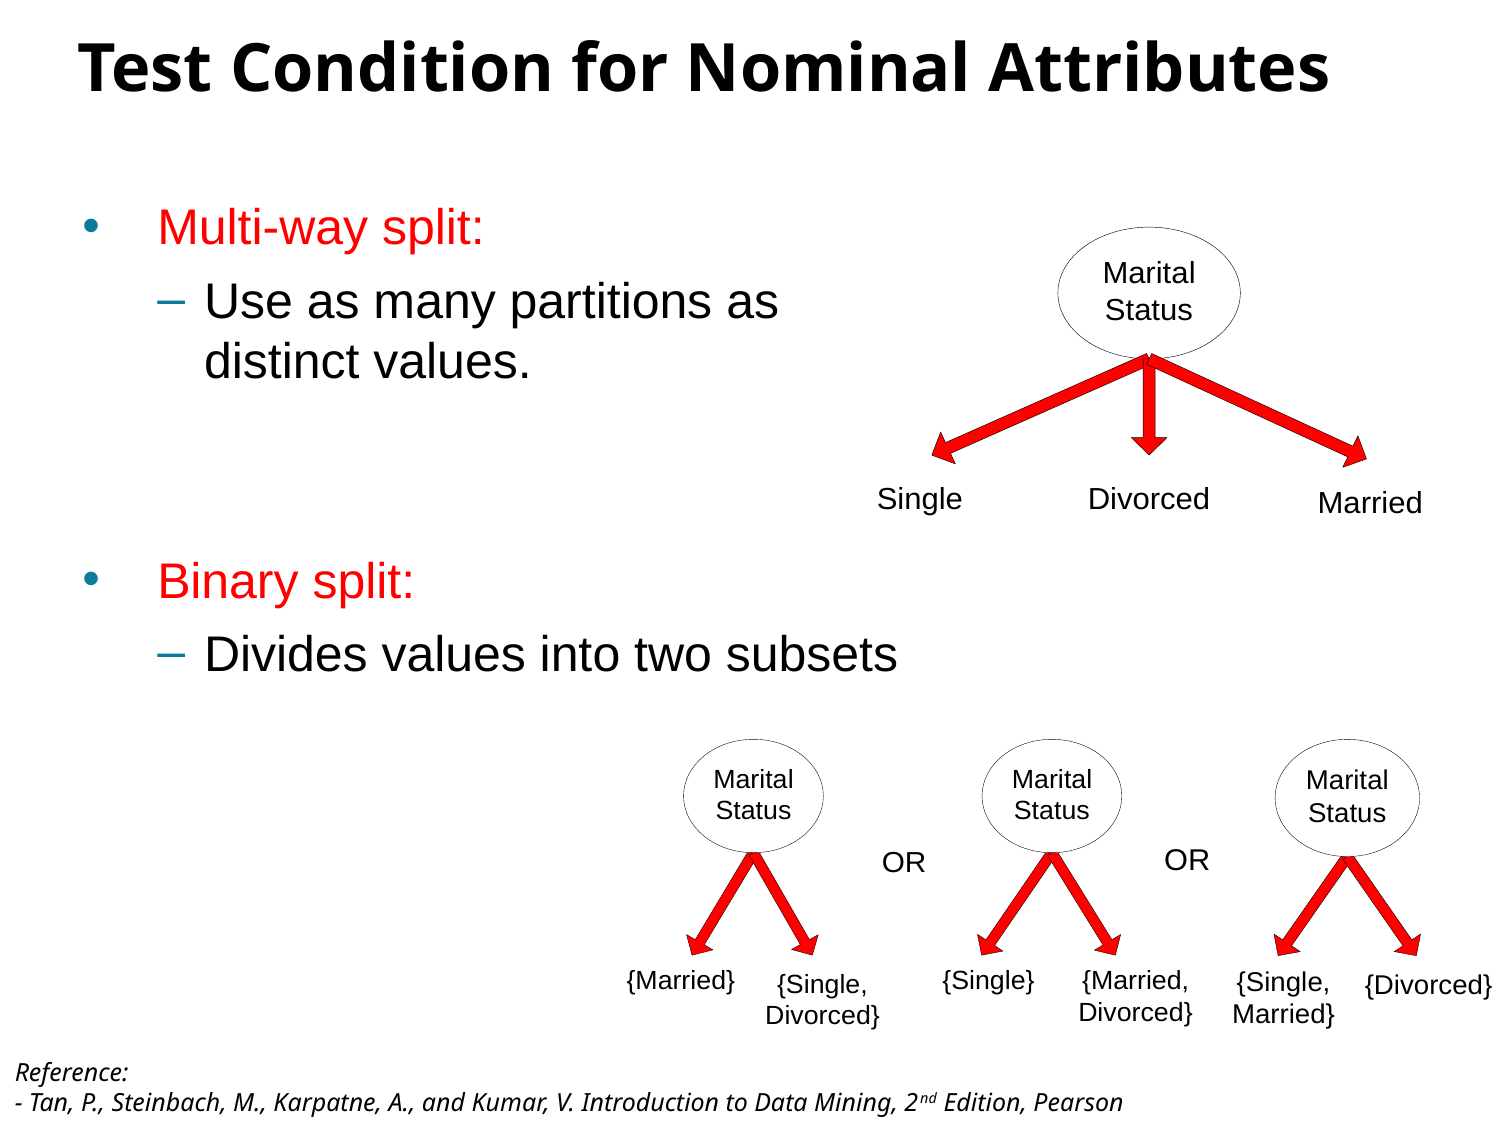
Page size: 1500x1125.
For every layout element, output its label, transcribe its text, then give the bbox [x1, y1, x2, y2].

list Multi-way split: Use as many partitions as distinct values. Binary split: Divides values into two subsets [67, 187, 938, 1038]
title Test Condition for Nominal Attributes [62, 24, 1421, 113]
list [624, 737, 1160, 1035]
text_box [1162, 737, 1495, 1034]
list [874, 224, 1426, 525]
